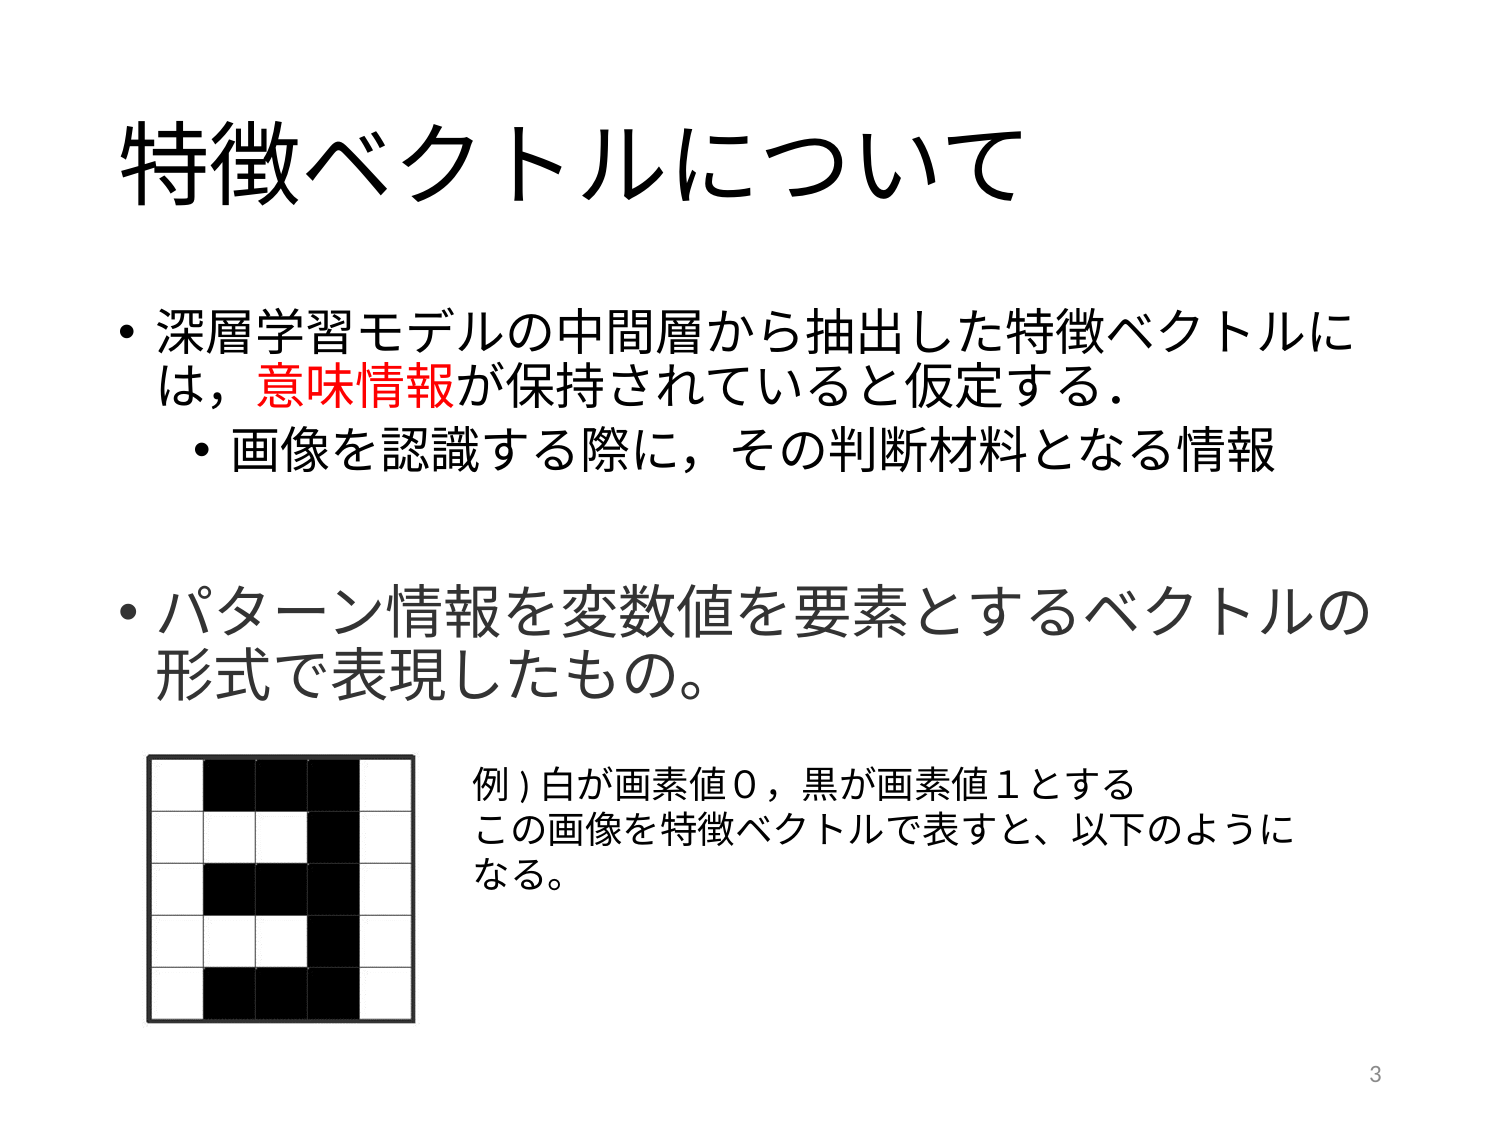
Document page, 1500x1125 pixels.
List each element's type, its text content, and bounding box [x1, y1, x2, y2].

picture [133, 741, 428, 1036]
list 深層学習モデルの中間層から抽出した特徴ベクトルには，意味情報が保持されていると仮定する． 画像を認識する際に，その判断材料となる情報 パターン情報を変数値を要素とするベクトルの形式で表現したもの。 [103, 299, 1397, 1014]
title 特徴ベクトルについて [103, 59, 1397, 278]
slide_number 3 [1059, 1042, 1397, 1103]
